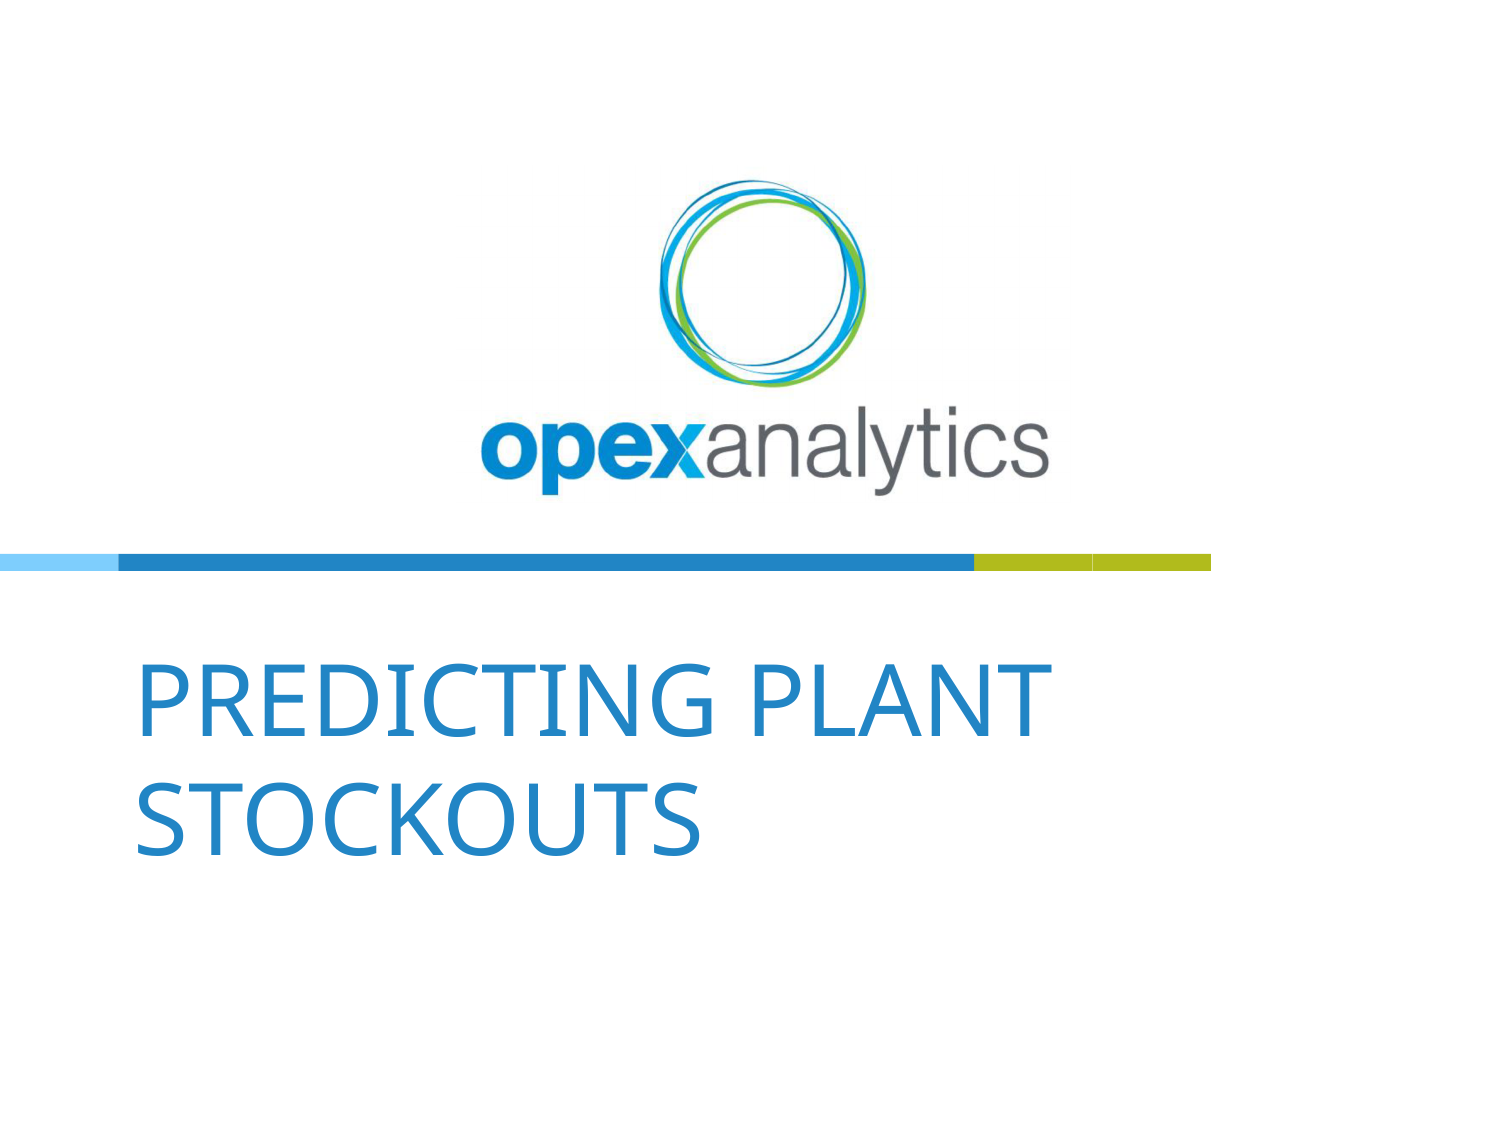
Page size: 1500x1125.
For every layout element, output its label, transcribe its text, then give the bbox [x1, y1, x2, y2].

picture [455, 165, 1071, 503]
title PREDICTING PLANT STOCKOUTS [118, 620, 1115, 875]
